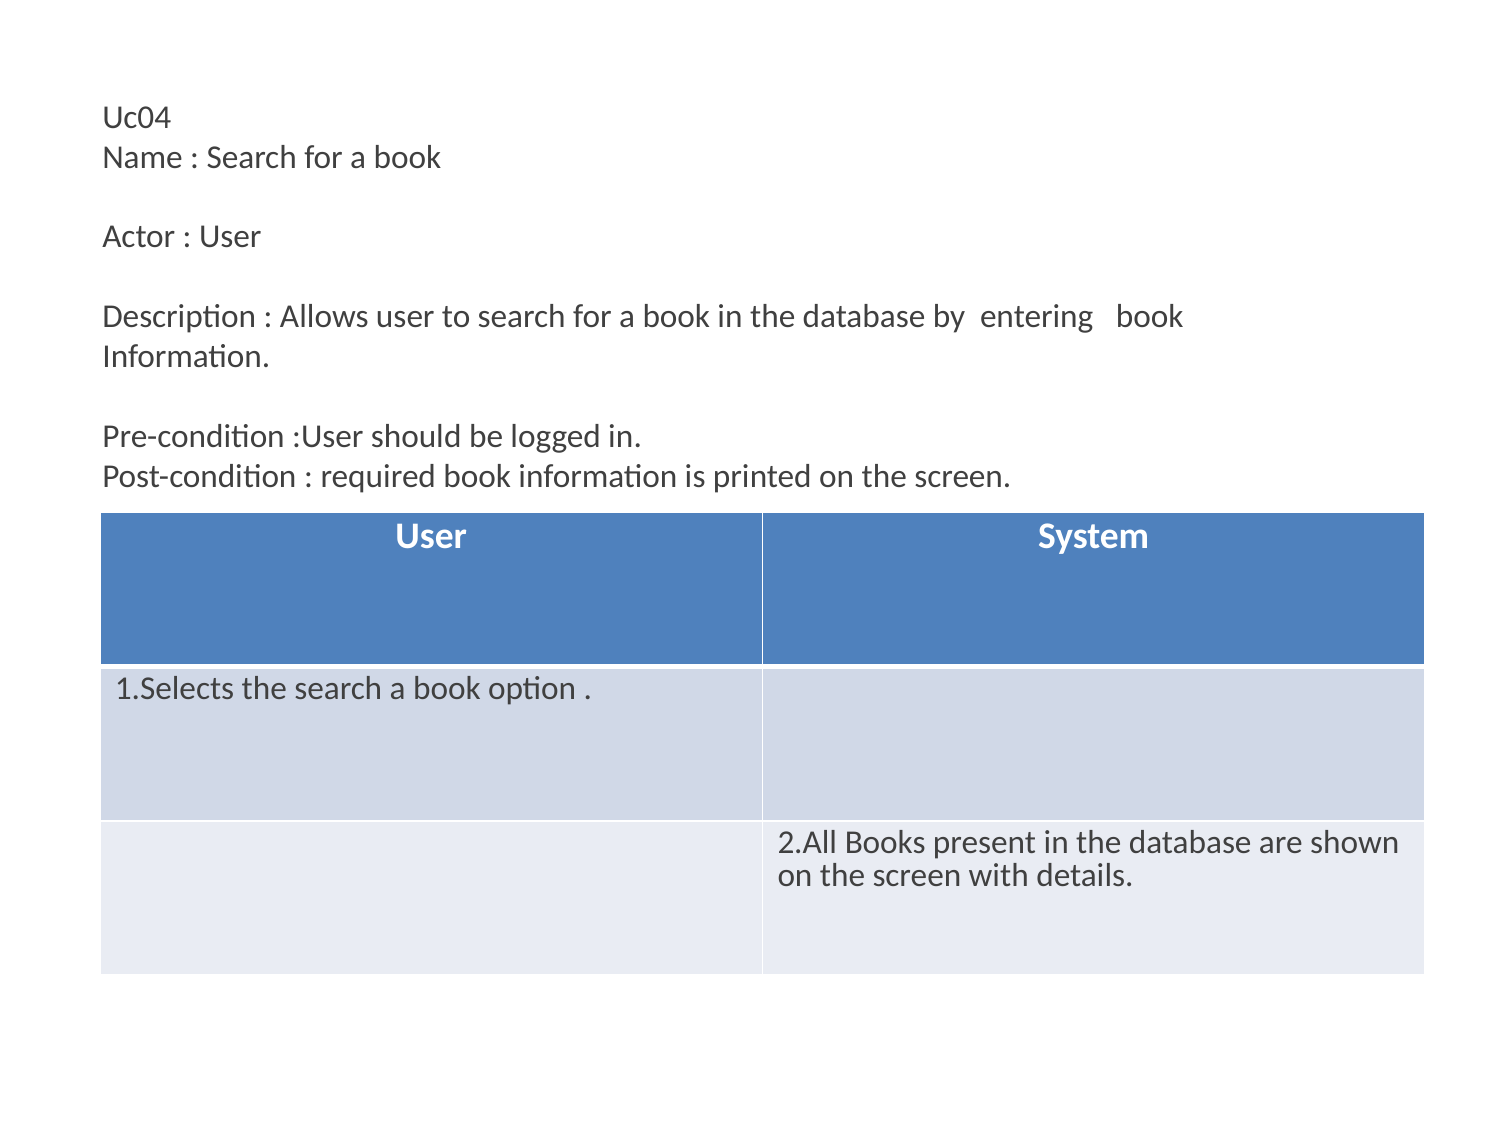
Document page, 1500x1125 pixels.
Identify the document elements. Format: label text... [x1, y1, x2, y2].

table_header System [763, 513, 1424, 664]
table_cell 2.All Books present in the database are shown on the screen with details. [763, 822, 1424, 974]
table_cell [101, 822, 762, 974]
table_cell [763, 669, 1424, 820]
text_box Uc04 Name : Search for a book Actor : User Description : Allows user to search for a book in the database by entering book Information. Pre-condition :User should be logged in. Post-condition : required book information is printed on the screen. [87, 87, 1425, 547]
table_header User [101, 513, 762, 664]
table_cell 1.Selects the search a book option . [101, 669, 762, 820]
